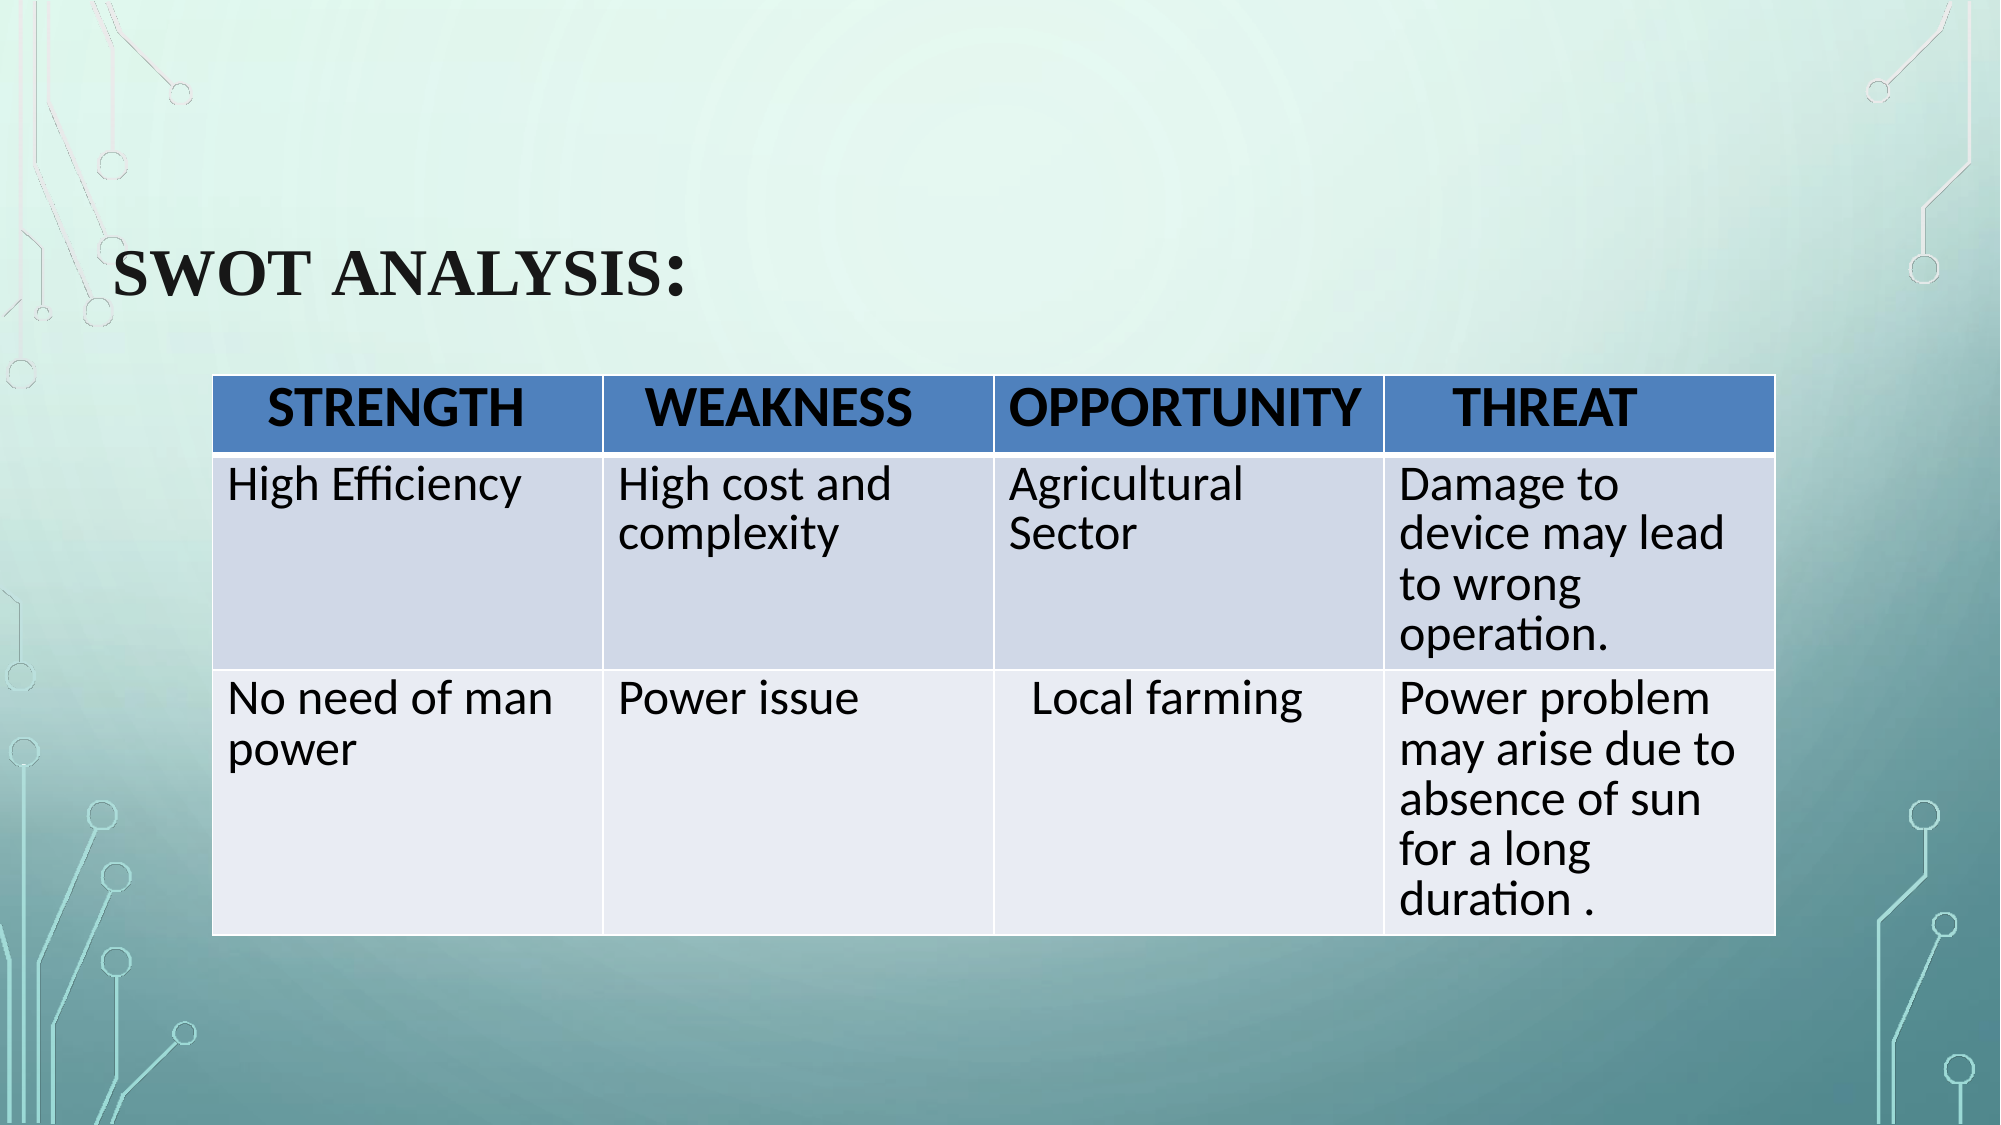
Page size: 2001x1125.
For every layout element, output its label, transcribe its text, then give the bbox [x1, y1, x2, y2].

table_header OPPORTUNITY [995, 376, 1383, 452]
table_cell High cost and complexity [604, 458, 993, 669]
table_cell High Efficiency [213, 458, 602, 669]
table_cell Power issue [604, 671, 993, 934]
table_header THREAT [1385, 376, 1774, 452]
table_cell Agricultural Sector [995, 458, 1383, 669]
table_cell Local farming [995, 671, 1383, 934]
table_cell Power problem may arise due to absence of sun for a long duration . [1385, 671, 1774, 934]
table_cell No need of man power [213, 671, 602, 934]
picture [0, 0, 2000, 1125]
table_header WEAKNESS [604, 376, 993, 452]
table_header STRENGTH [213, 376, 602, 452]
title SWOT ANALYSIS: [112, 212, 1813, 314]
table_cell Damage to device may lead to wrong operation. [1385, 458, 1774, 669]
